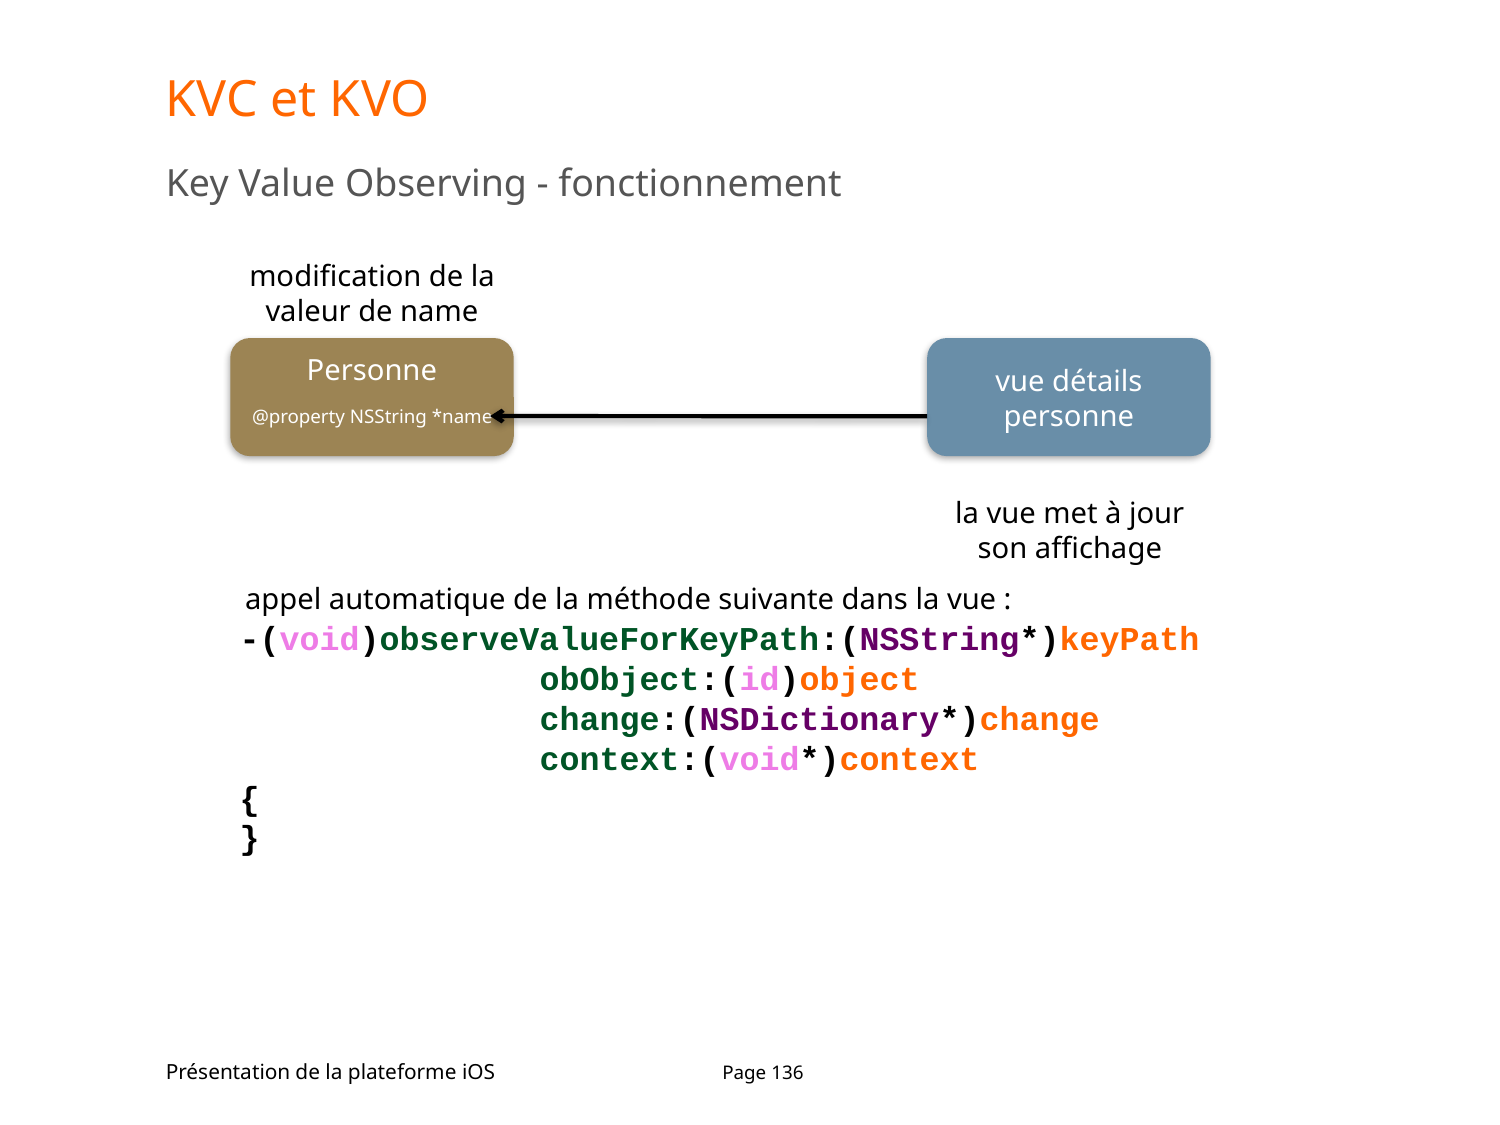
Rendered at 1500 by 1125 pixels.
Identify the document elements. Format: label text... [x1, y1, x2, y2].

text_box vue détails personne [927, 338, 1211, 457]
text_box la vue met à jour son affichage [922, 487, 1218, 572]
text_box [229, 337, 514, 457]
text_box appel automatique de la méthode suivante dans la vue : [230, 573, 1294, 623]
title KVC et KVO [165, 66, 1448, 148]
text_box -(void)observeValueForKeyPath:(NSString*)keyPath obObject:(id)object change:(NSDictionary*)change context:(void*)context { } [224, 609, 1294, 864]
text_box modification de la valeur de name [224, 250, 520, 335]
list Key Value Observing - fonctionnement [165, 158, 1448, 209]
footer Présentation de la plateforme iOS [165, 1050, 575, 1087]
